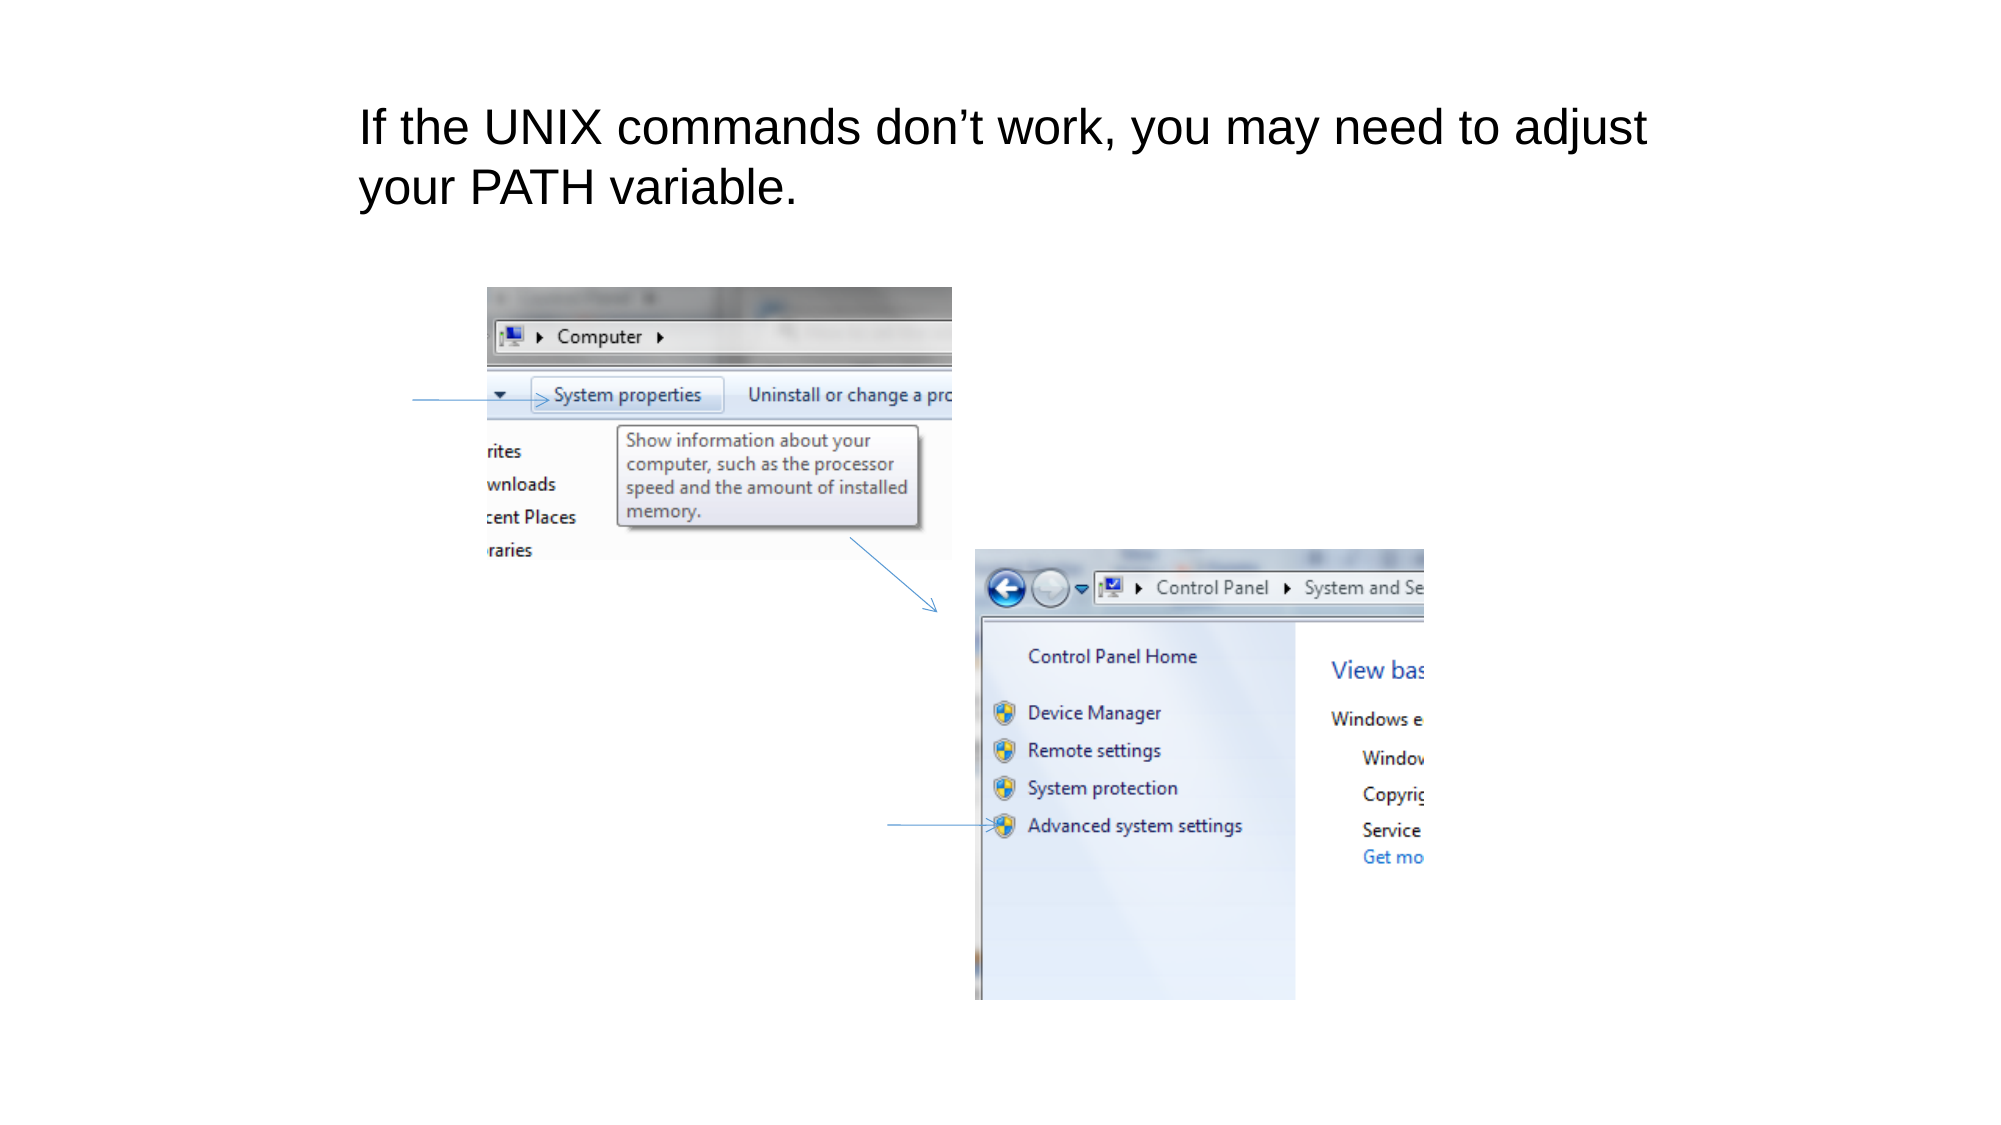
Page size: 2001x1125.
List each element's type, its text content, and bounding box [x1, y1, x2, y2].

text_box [849, 537, 938, 613]
picture [974, 549, 1424, 1000]
text_box If the UNIX commands don’t work, you may need to adjust your PATH variable. [343, 87, 1664, 223]
picture [487, 287, 952, 560]
